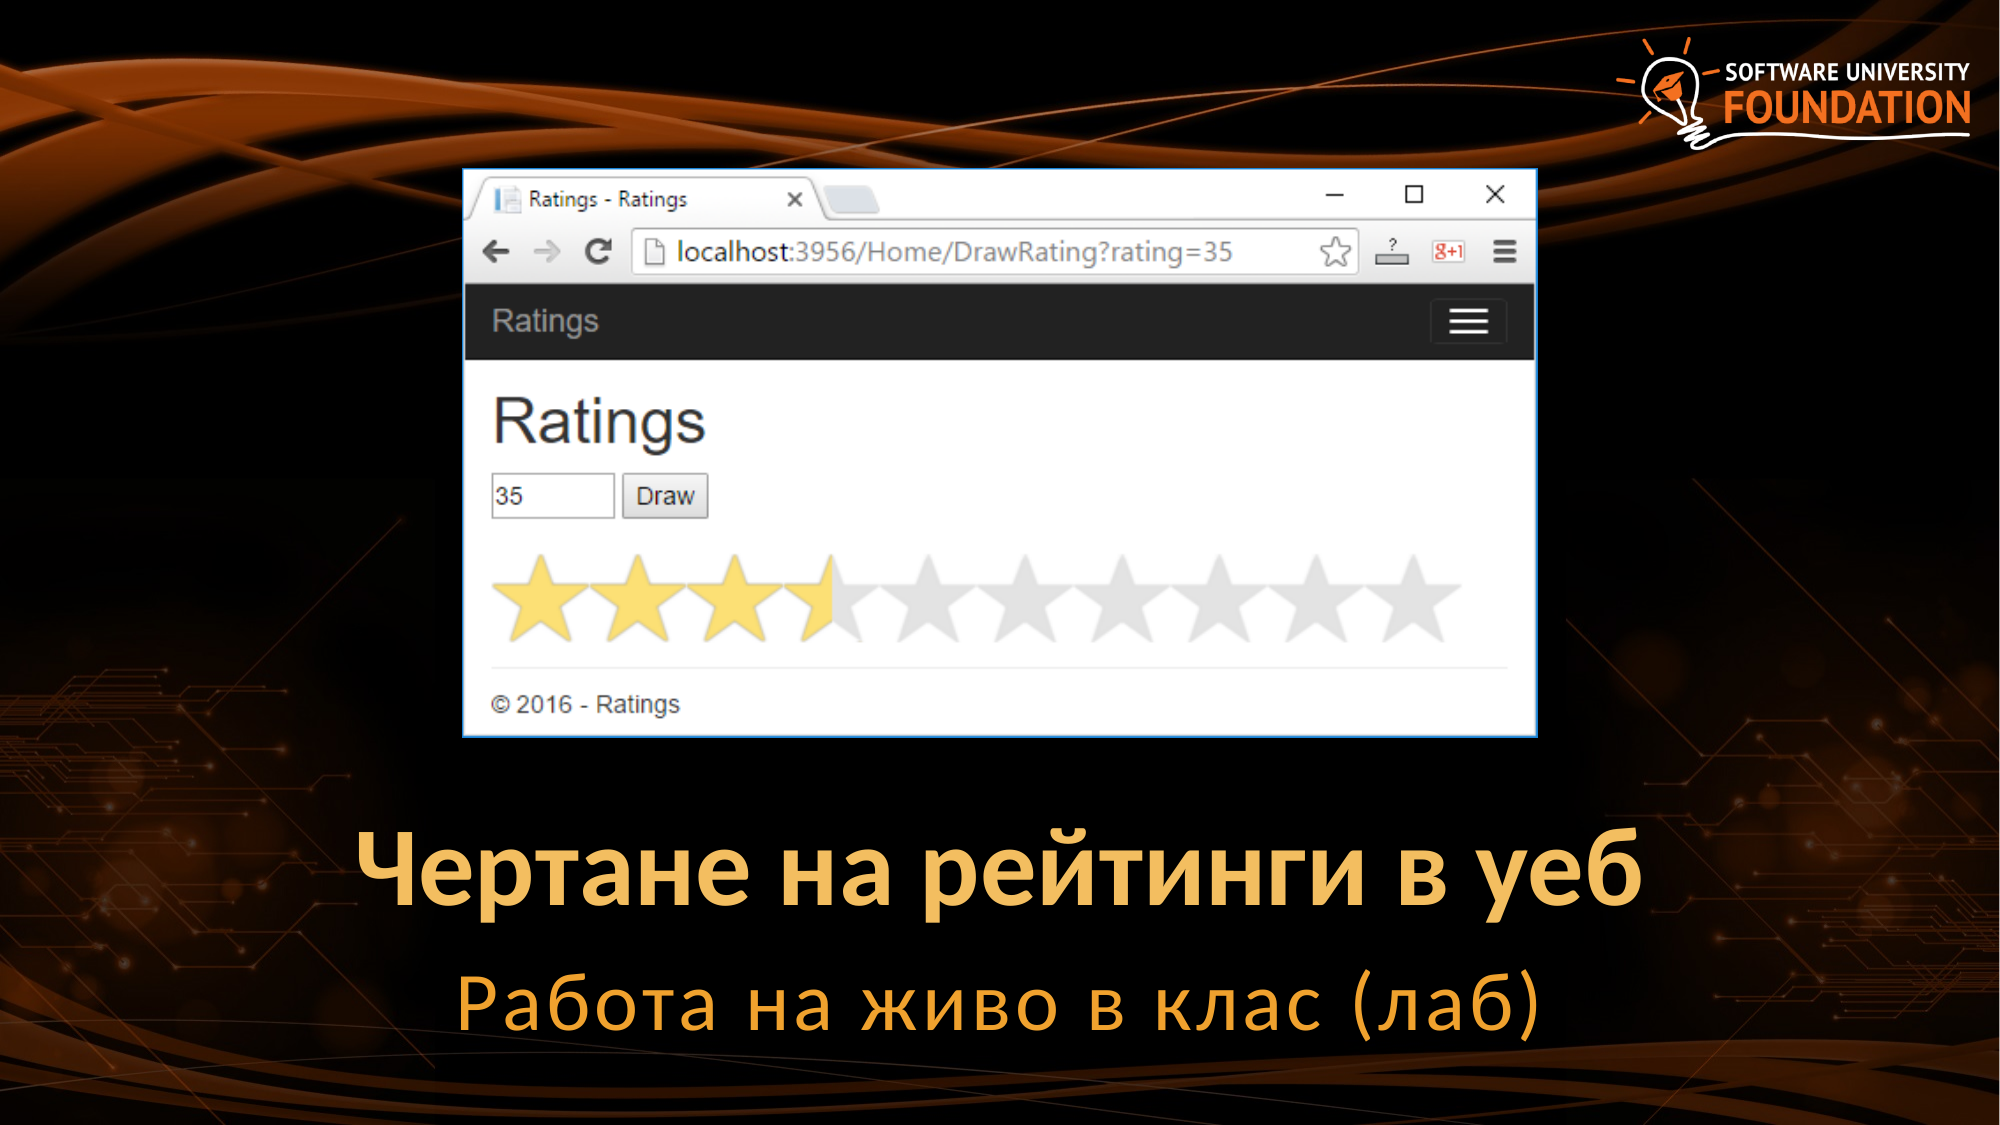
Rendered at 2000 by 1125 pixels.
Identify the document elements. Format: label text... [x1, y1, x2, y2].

list Работа на живо в клас (лаб) [149, 936, 1850, 1055]
picture [0, 0, 2000, 1125]
title Чертане на рейтинги в уеб [149, 801, 1850, 936]
